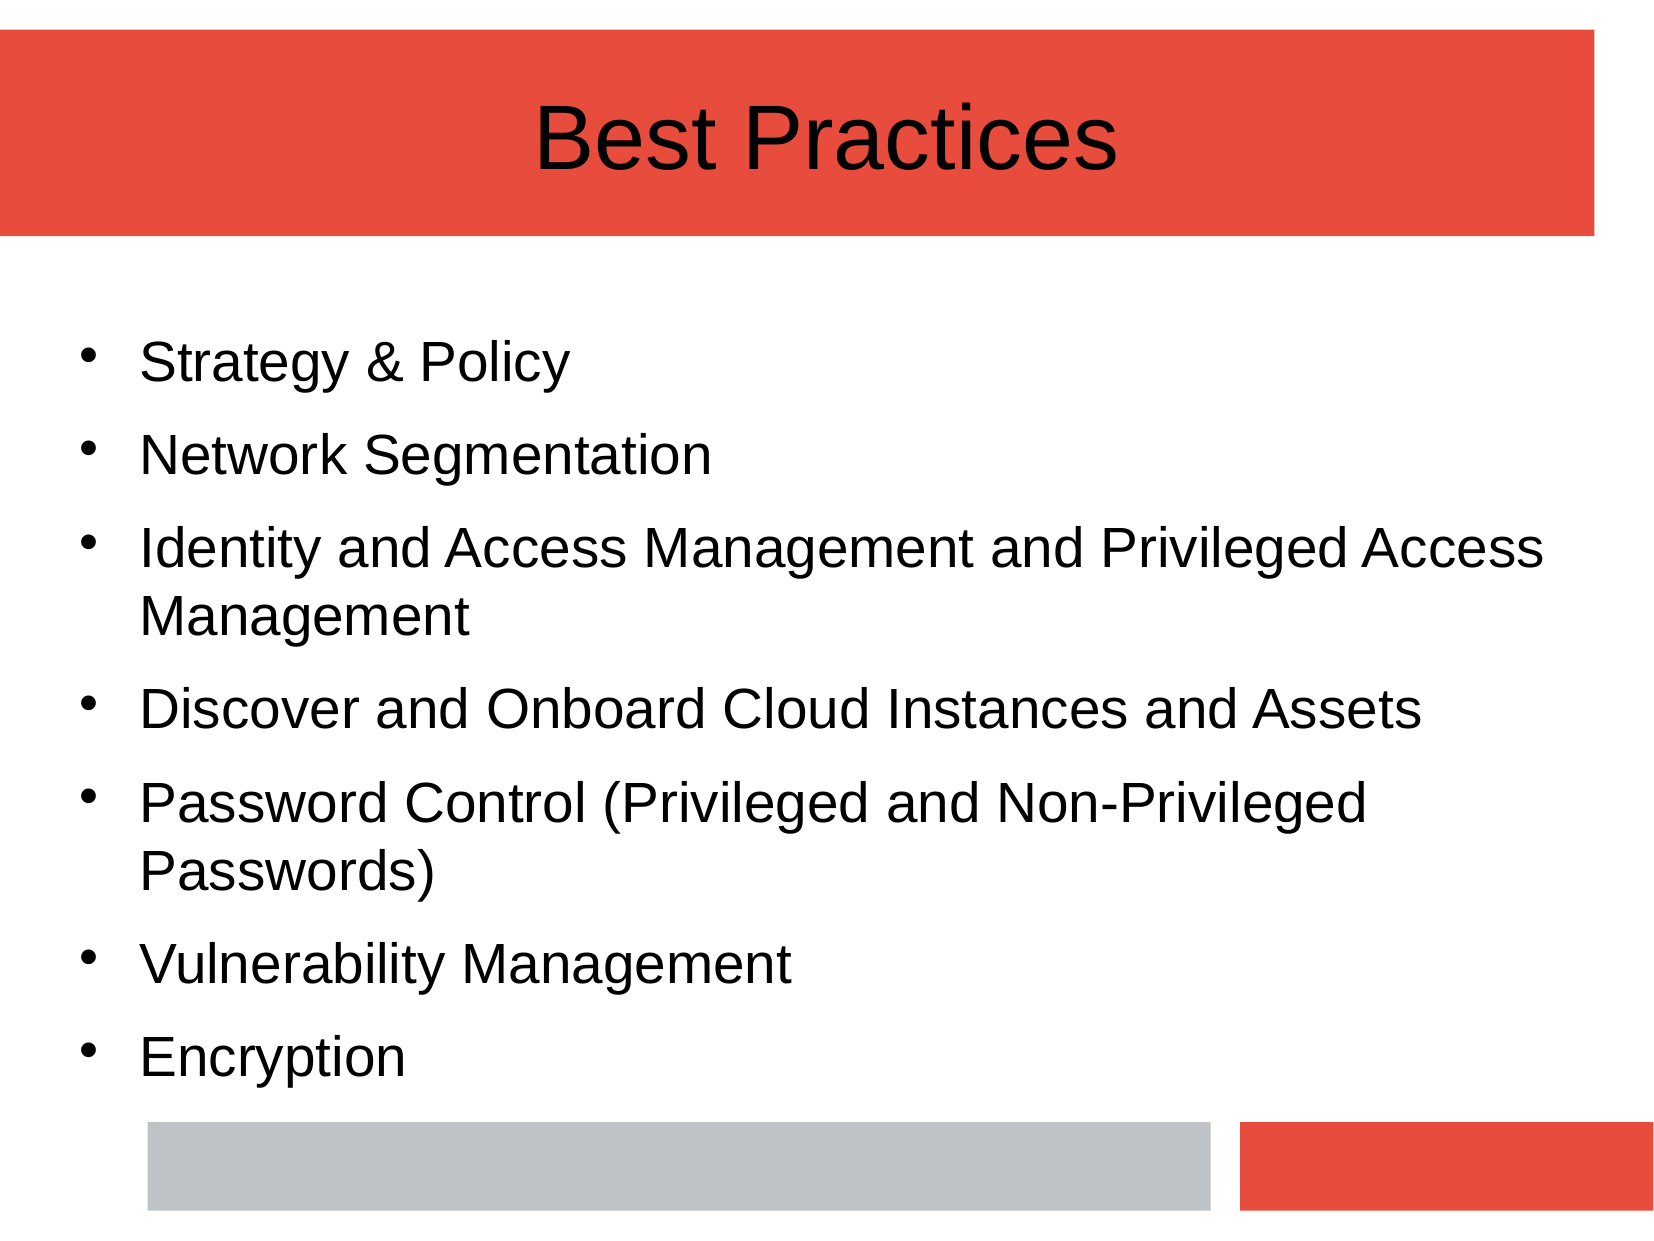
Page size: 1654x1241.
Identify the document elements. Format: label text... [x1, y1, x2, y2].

text_box Strategy & Policy Network Segmentation Identity and Access Management and Privileged Access Management Discover and Onboard Cloud Instances and Assets Password Control (Privileged and Non-Privileged Passwords) Vulnerability Management Encryption [59, 324, 1565, 1093]
text_box Best Practices [59, 59, 1595, 207]
